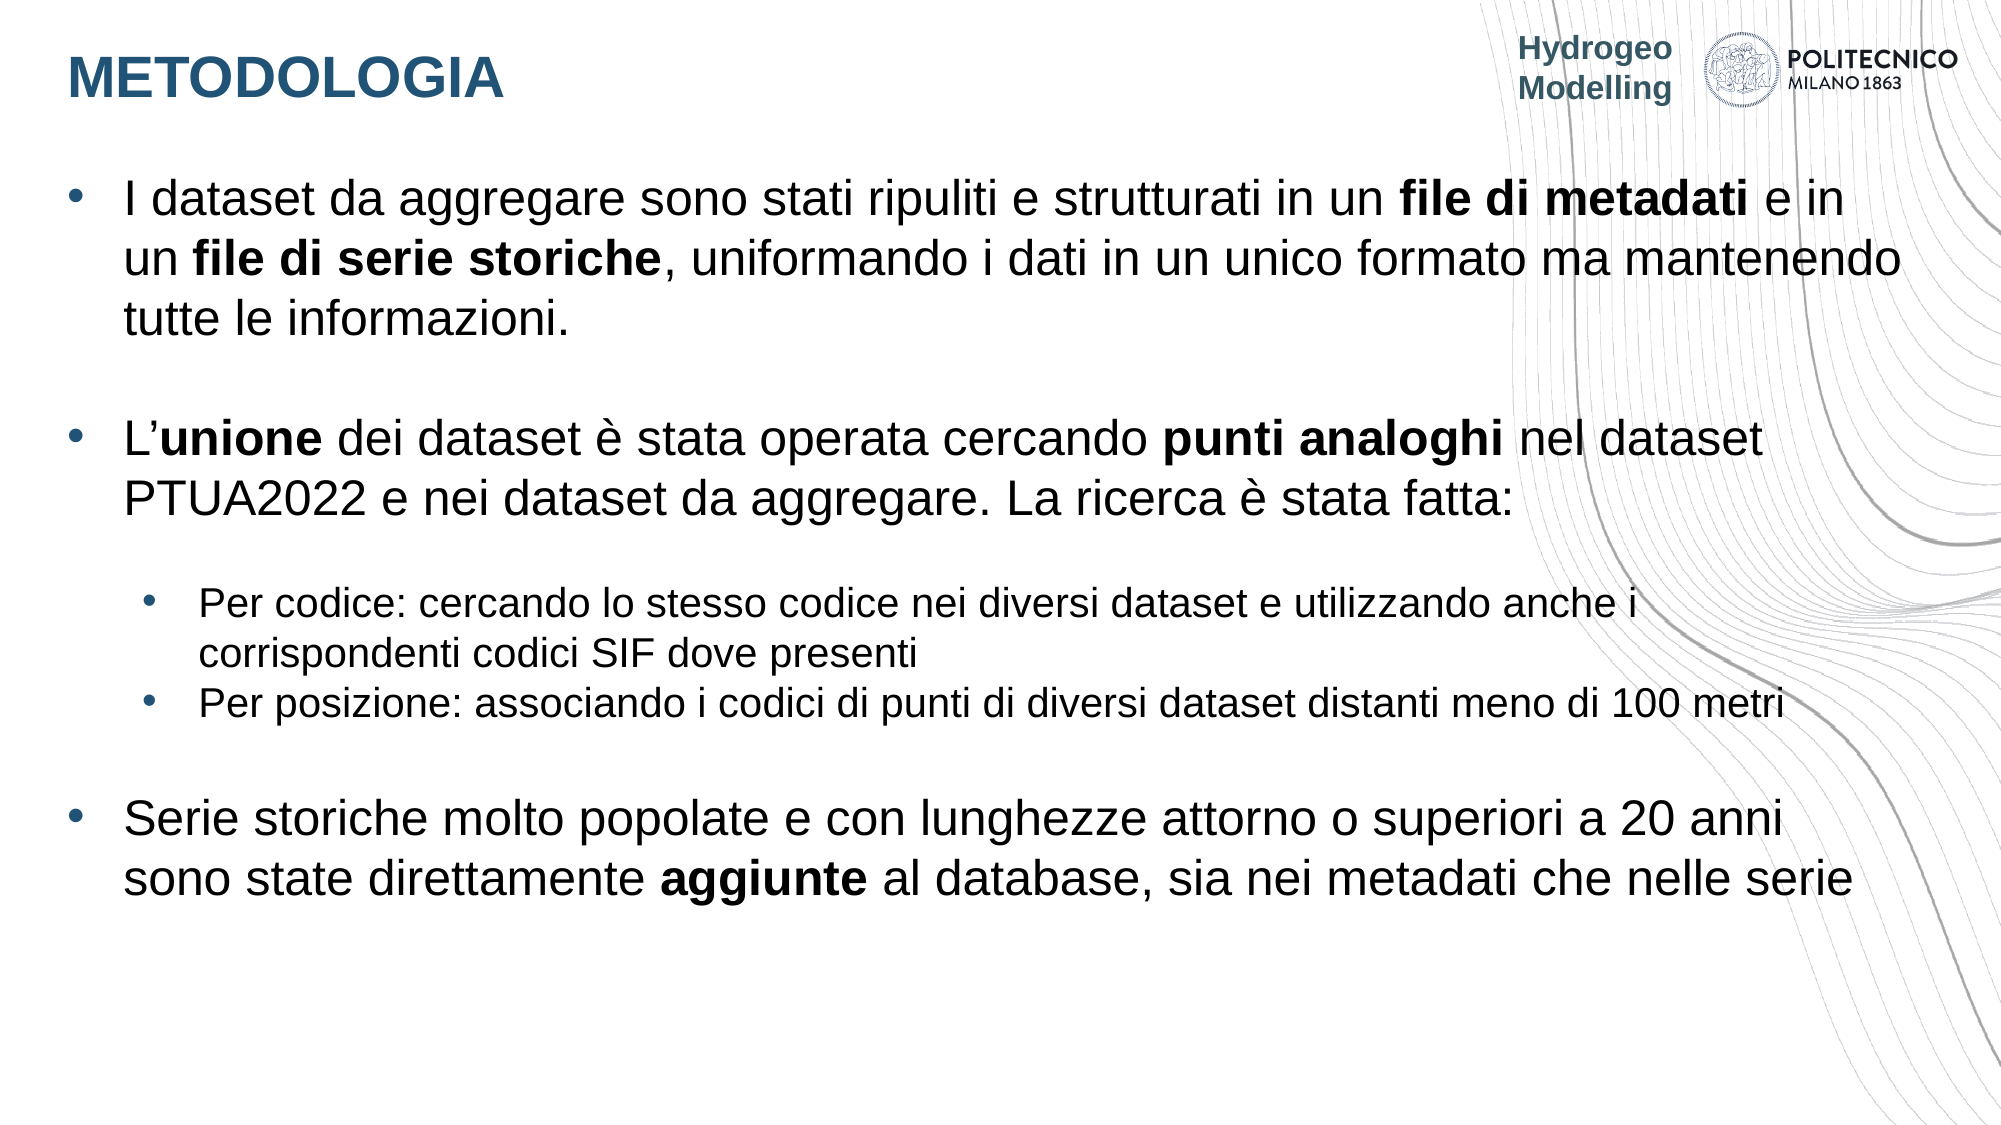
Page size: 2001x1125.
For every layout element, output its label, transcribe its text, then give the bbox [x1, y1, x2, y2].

title metodologia [52, 31, 1480, 127]
text_box I dataset da aggregare sono stati ripuliti e strutturati in un file di metadati e in un file di serie storiche, uniformando i dati in un unico formato ma mantenendo tutte le informazioni. L’unione dei dataset è stata operata cercando punti analoghi nel dataset PTUA2022 e nei dataset da aggregare. La ricerca è stata fatta: Per codice: cercando lo stesso codice nei diversi dataset e utilizzando anche i corrispondenti codici SIF dove presenti Per posizione: associando i codici di punti di diversi dataset distanti meno di 100 metri Serie storiche molto popolate e con lunghezze attorno o superiori a 20 anni sono state direttamente aggiunte al database, sia nei metadati che nelle serie [52, 158, 1480, 913]
picture [1480, 0, 2000, 1125]
